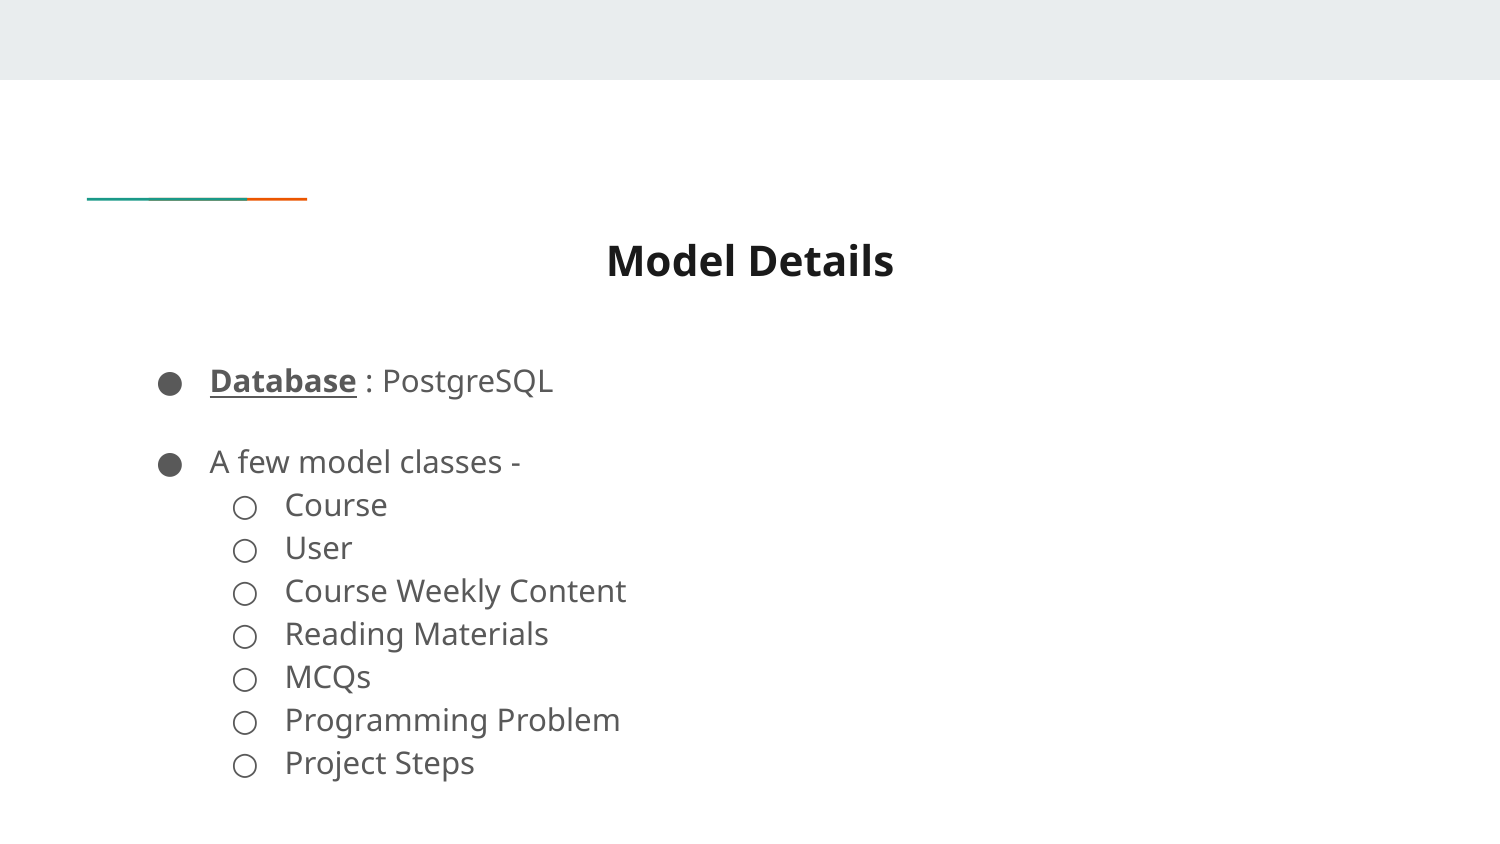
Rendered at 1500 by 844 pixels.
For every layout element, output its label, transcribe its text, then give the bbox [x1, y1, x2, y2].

title Model Details [119, 216, 1381, 305]
list Database : PostgreSQL A few model classes - Course User Course Weekly Content Reading Materials MCQs Programming Problem Project Steps [119, 341, 1381, 796]
